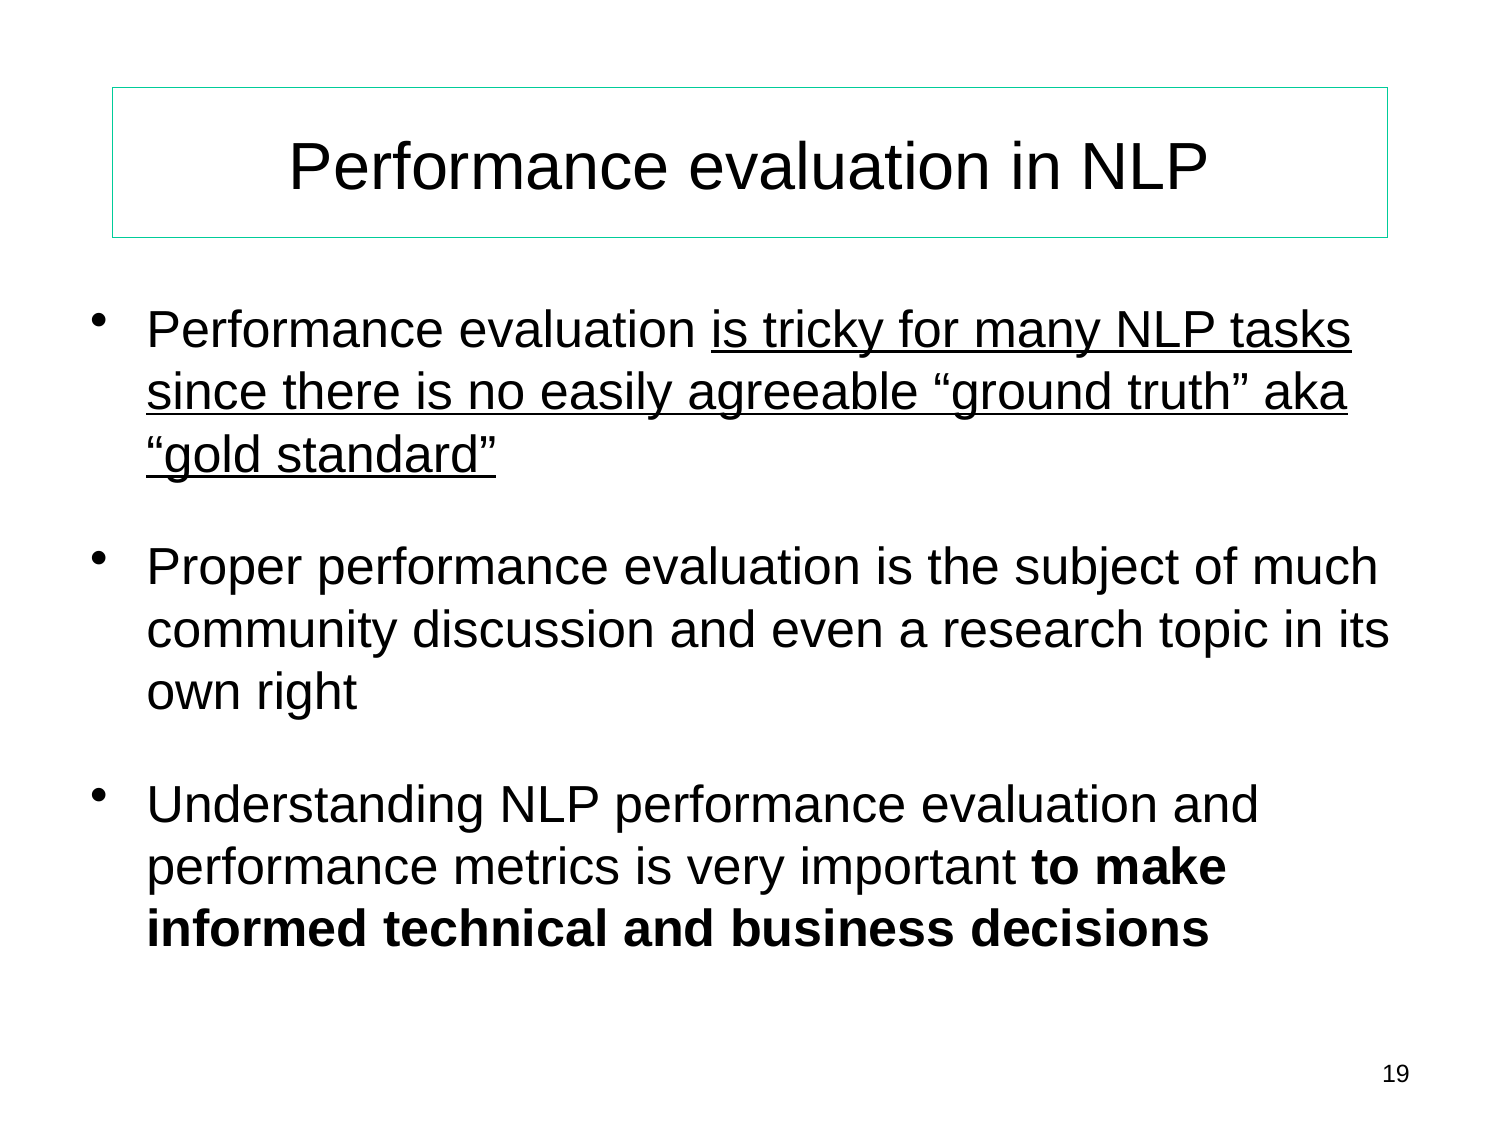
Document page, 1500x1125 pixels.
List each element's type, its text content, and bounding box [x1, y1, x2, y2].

list Performance evaluation is tricky for many NLP tasks since there is no easily agreeable “ground truth” aka “gold standard” Proper performance evaluation is the subject of much community discussion and even a research topic in its own right Understanding NLP performance evaluation and performance metrics is very important to make informed technical and business decisions [75, 287, 1425, 972]
slide_number 19 [1349, 1049, 1426, 1101]
title Performance evaluation in NLP [112, 87, 1388, 238]
